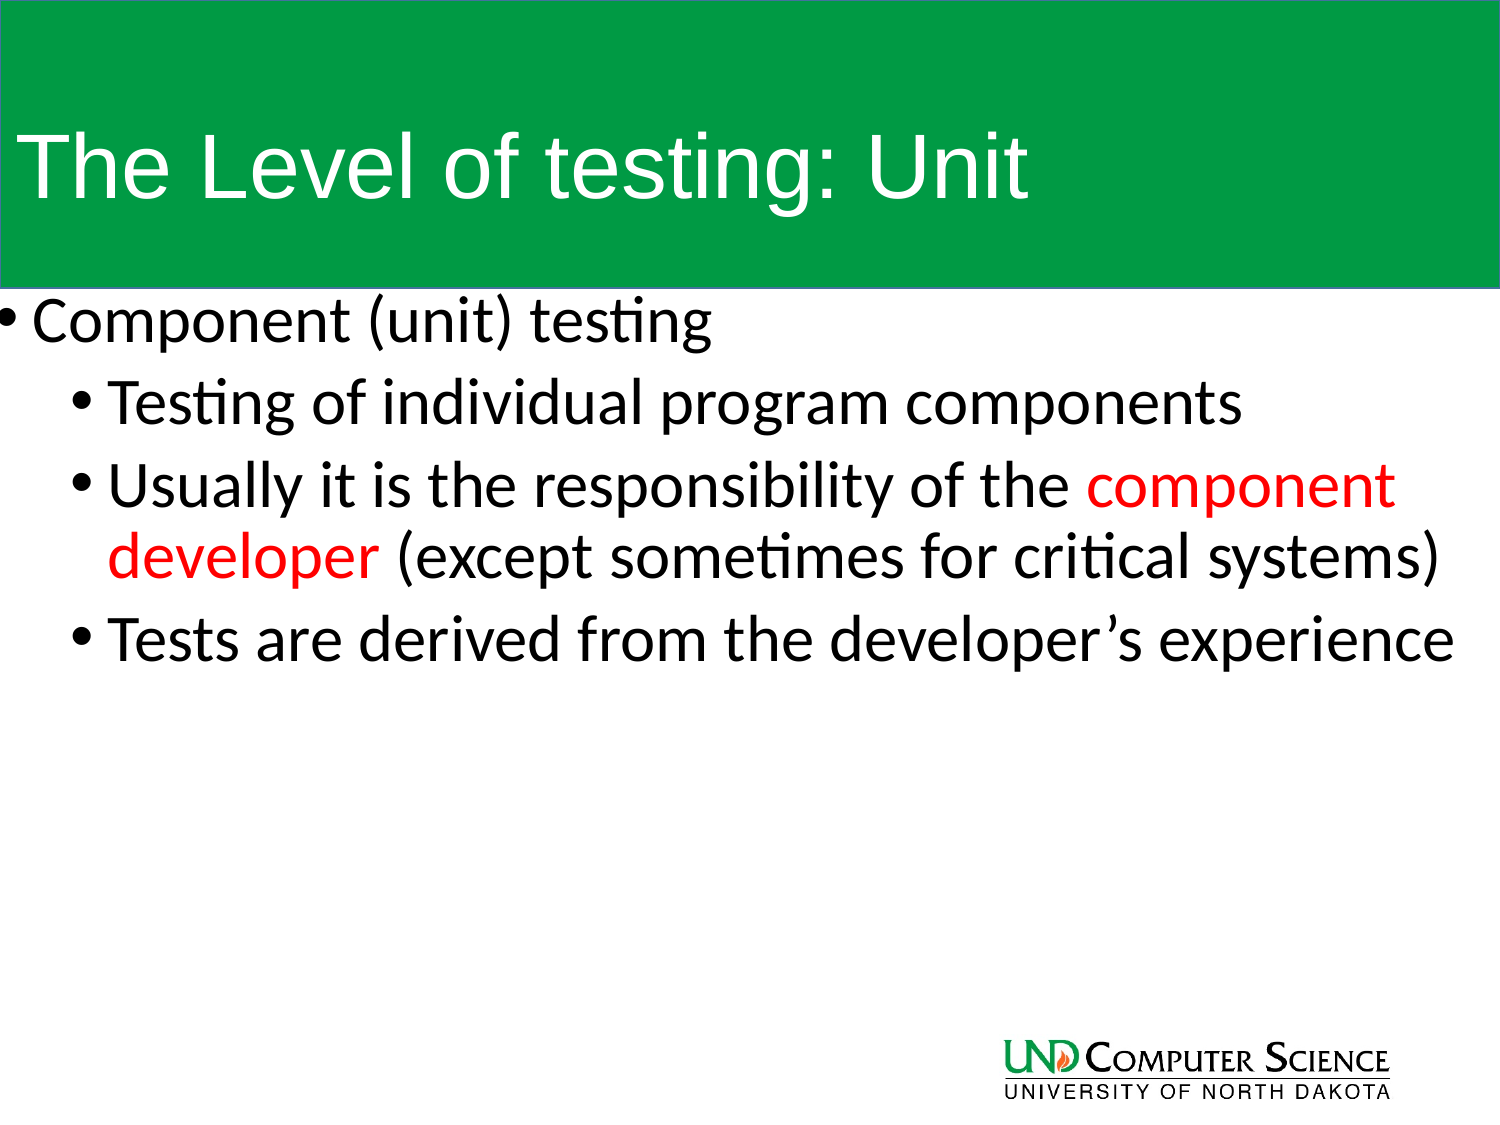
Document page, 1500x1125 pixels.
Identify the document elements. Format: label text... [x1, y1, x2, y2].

picture [999, 1034, 1397, 1104]
title The Level of testing: Unit [0, 59, 1397, 277]
list Component (unit) testing Testing of individual program components Usually it is the responsibility of the component developer (except sometimes for critical systems) Tests are derived from the developer’s experience [0, 277, 1500, 1000]
